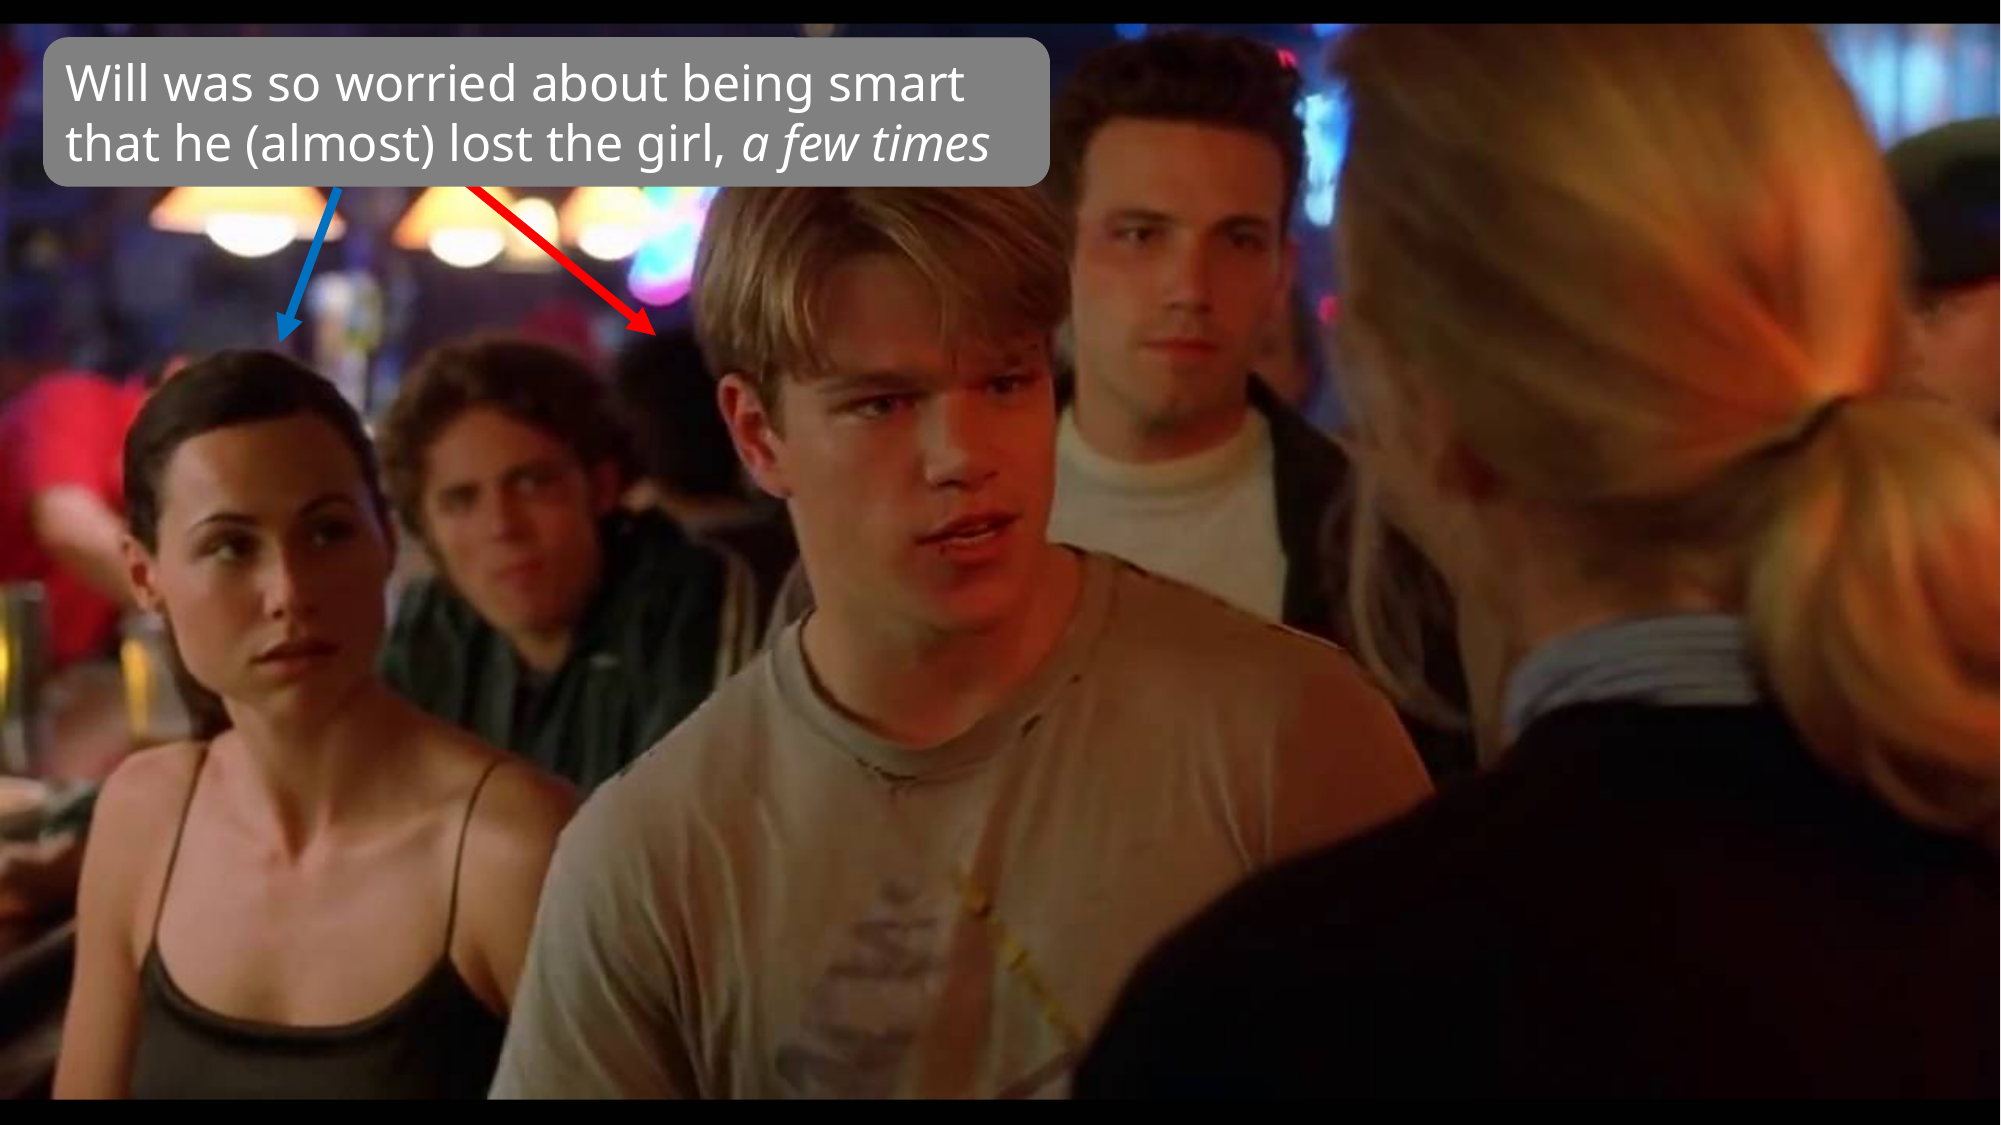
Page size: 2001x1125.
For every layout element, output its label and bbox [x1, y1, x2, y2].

picture [0, 0, 2000, 1125]
text_box [279, 187, 339, 344]
text_box [464, 180, 657, 336]
